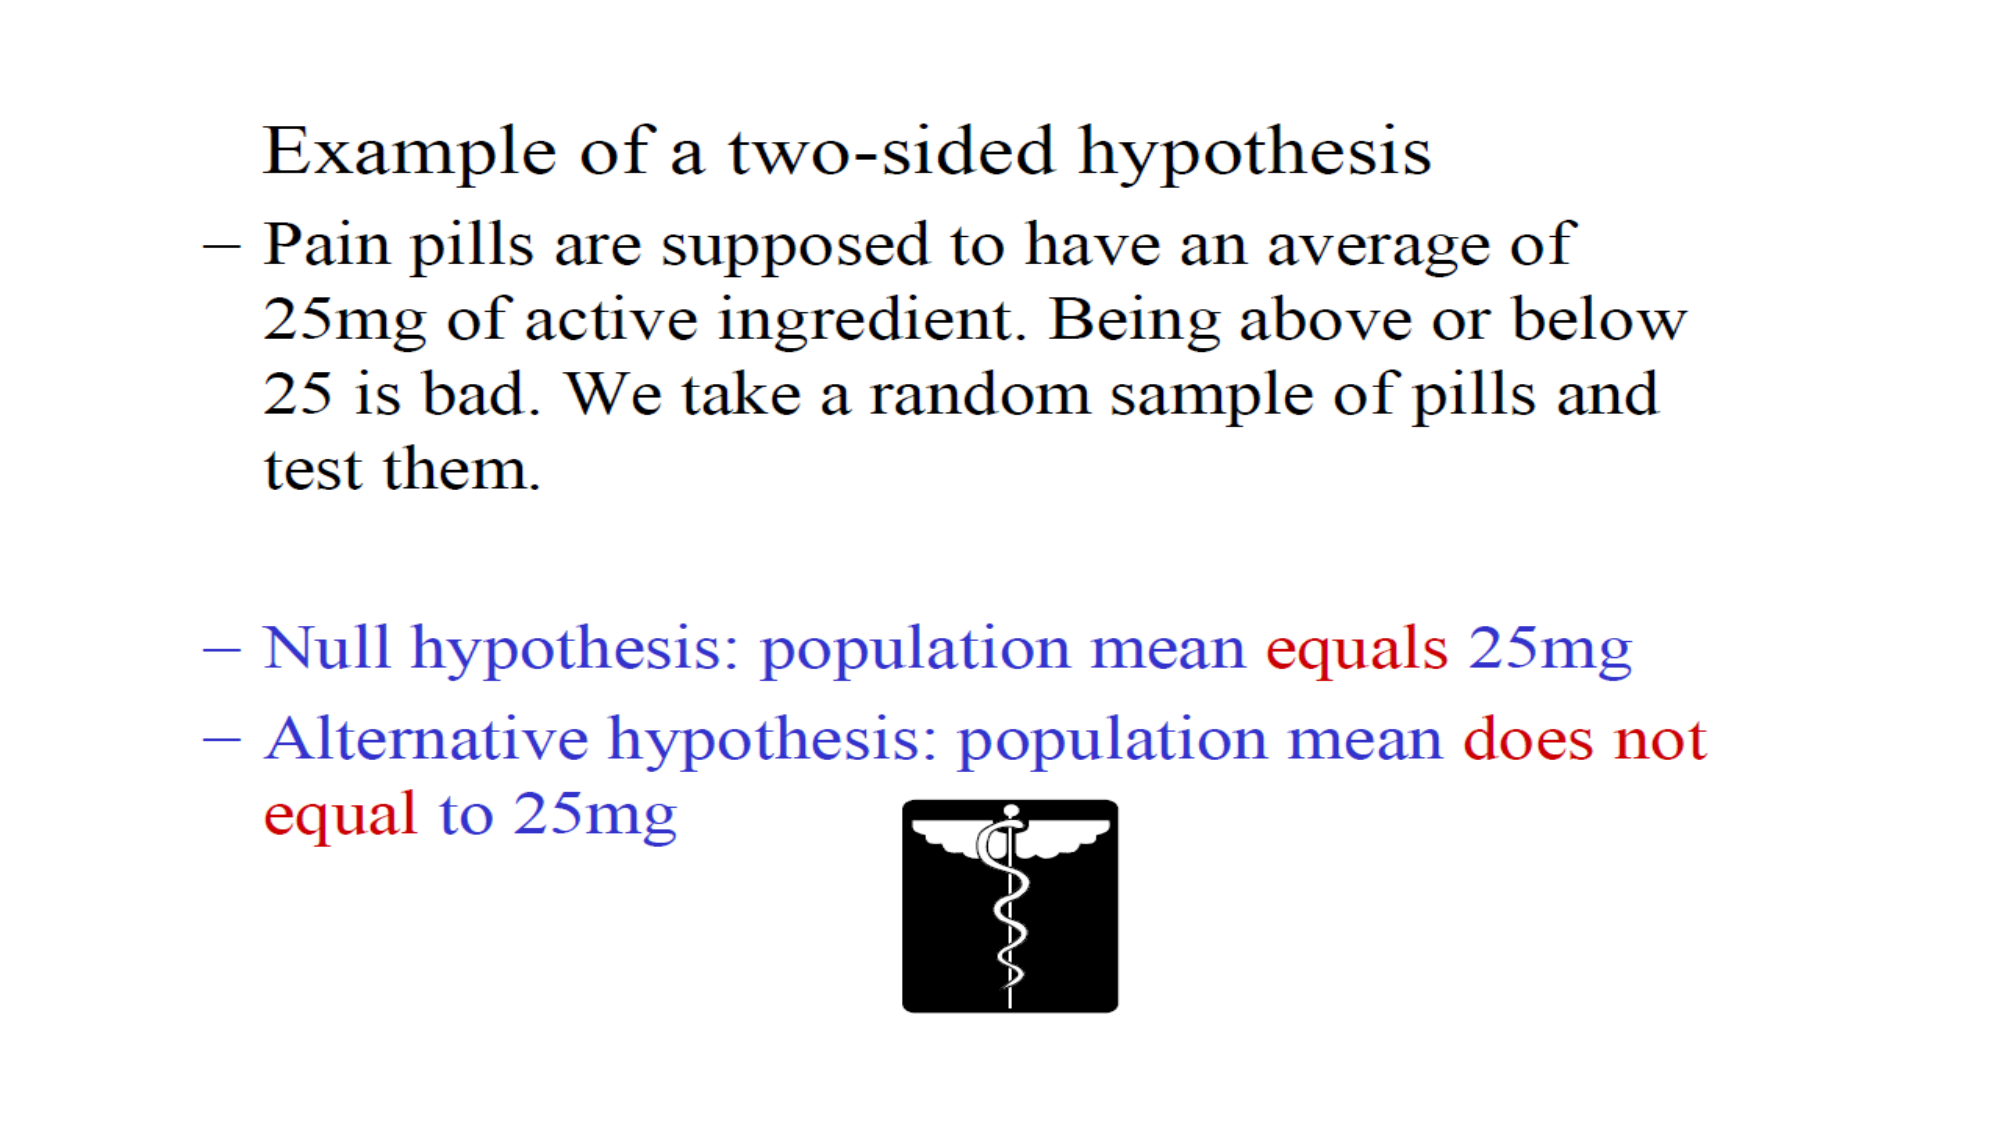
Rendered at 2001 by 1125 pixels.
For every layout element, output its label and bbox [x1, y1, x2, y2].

picture [163, 105, 1739, 1022]
